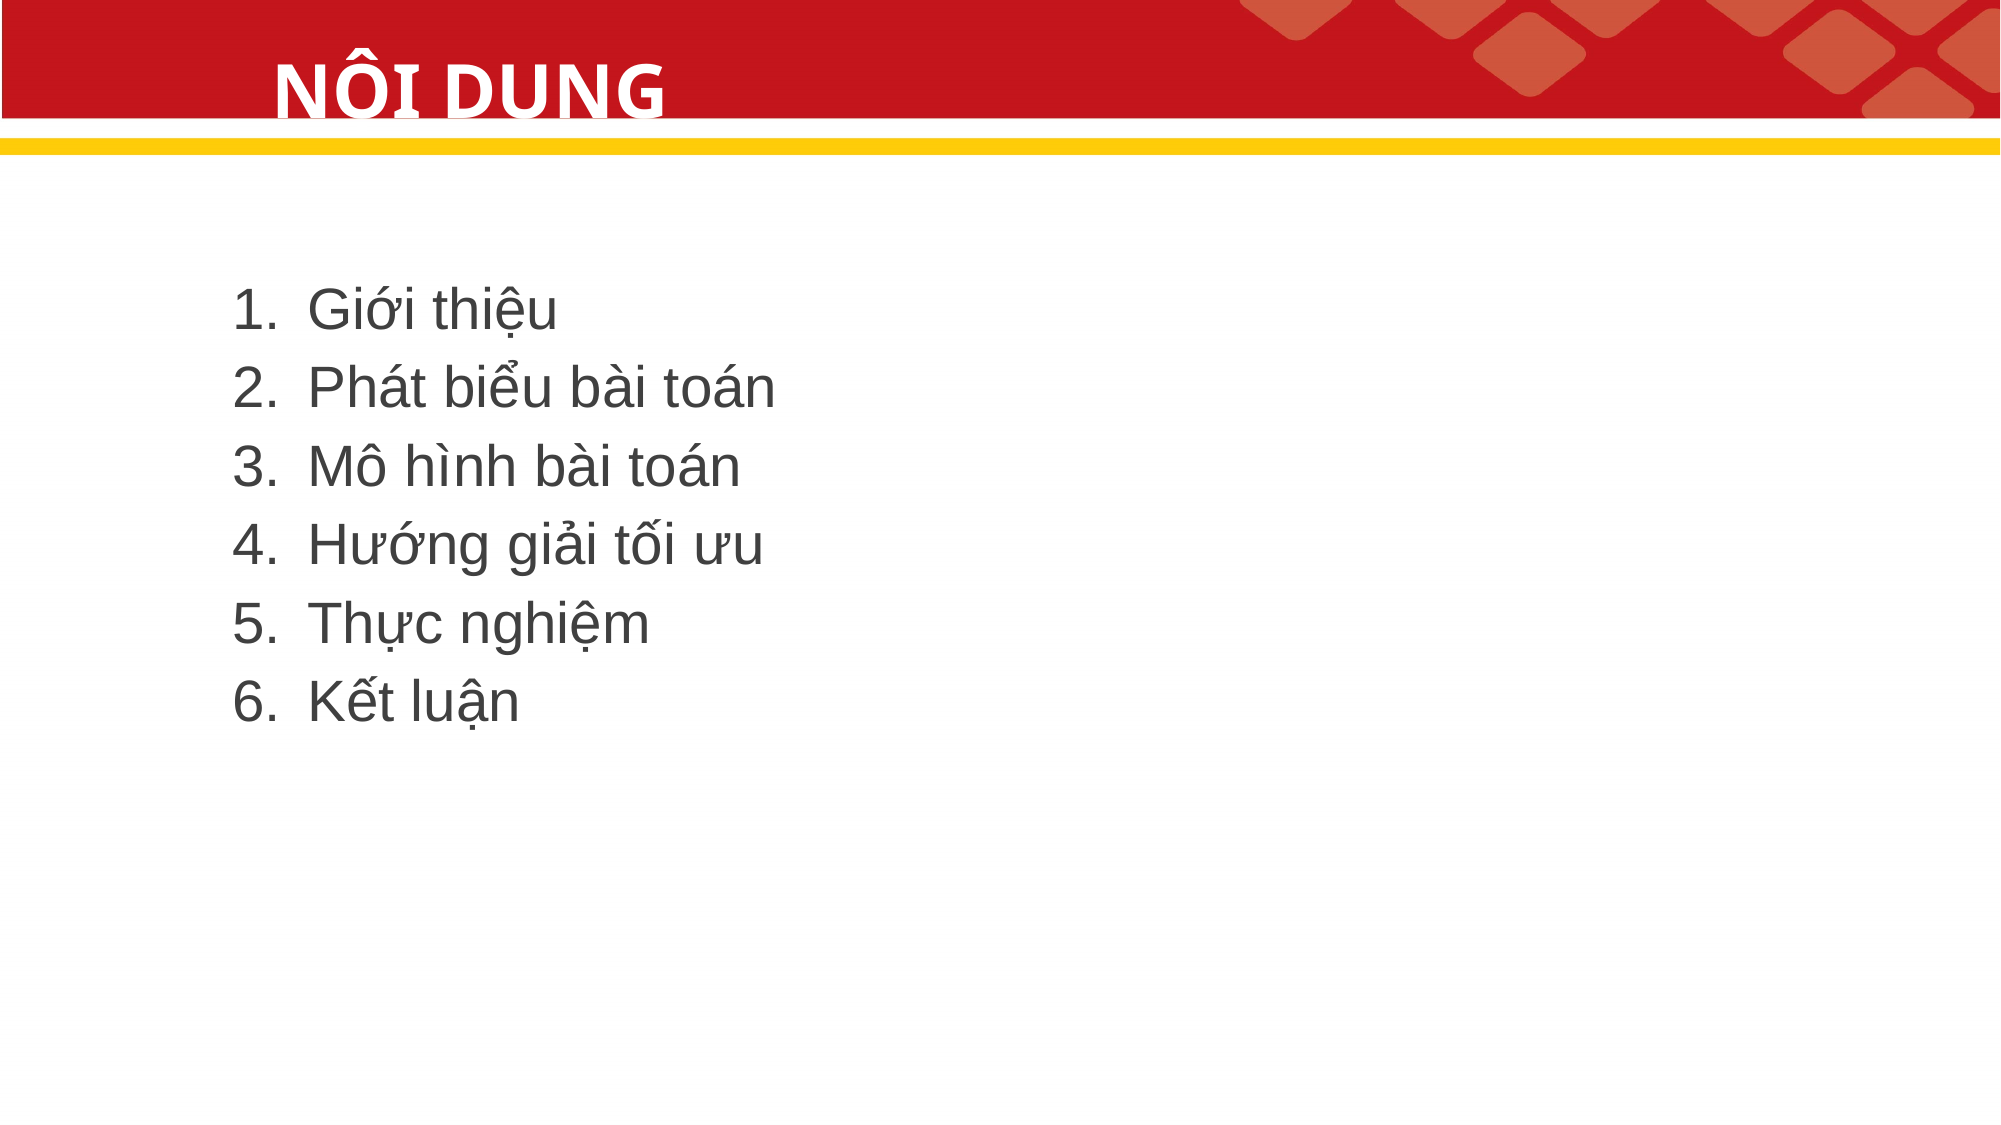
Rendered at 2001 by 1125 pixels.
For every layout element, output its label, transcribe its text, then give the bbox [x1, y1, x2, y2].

picture [0, 0, 2001, 1125]
list Giới thiệu Phát biểu bài toán Mô hình bài toán Hướng giải tối ưu Thực nghiệm Kết luận [217, 271, 1687, 1025]
title NỘI DUNG [106, 0, 1863, 204]
